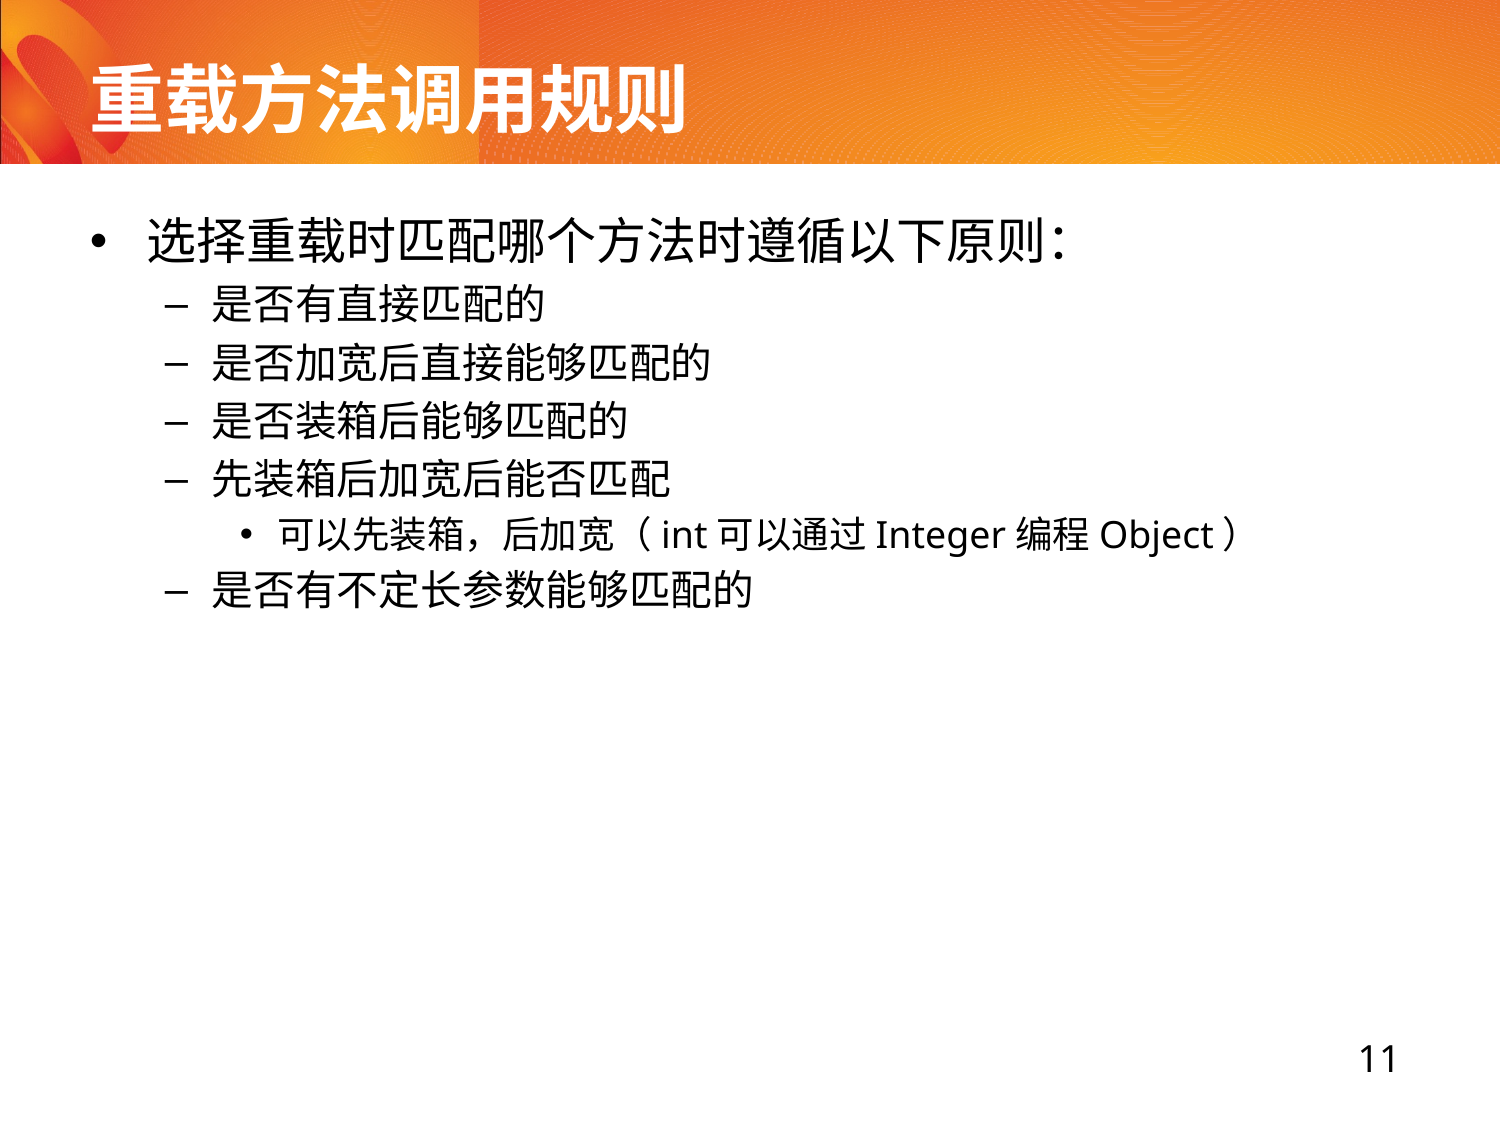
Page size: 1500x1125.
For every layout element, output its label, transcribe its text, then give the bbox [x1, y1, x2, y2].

list 选择重载时匹配哪个方法时遵循以下原则： 是否有直接匹配的 是否加宽后直接能够匹配的 是否装箱后能够匹配的 先装箱后加宽后能否匹配 可以先装箱，后加宽（int可以通过Integer编程Object） 是否有不定长参数能够匹配的 [75, 190, 1425, 1005]
title 重载方法调用规则 [75, 45, 1425, 167]
picture [0, 0, 1500, 164]
